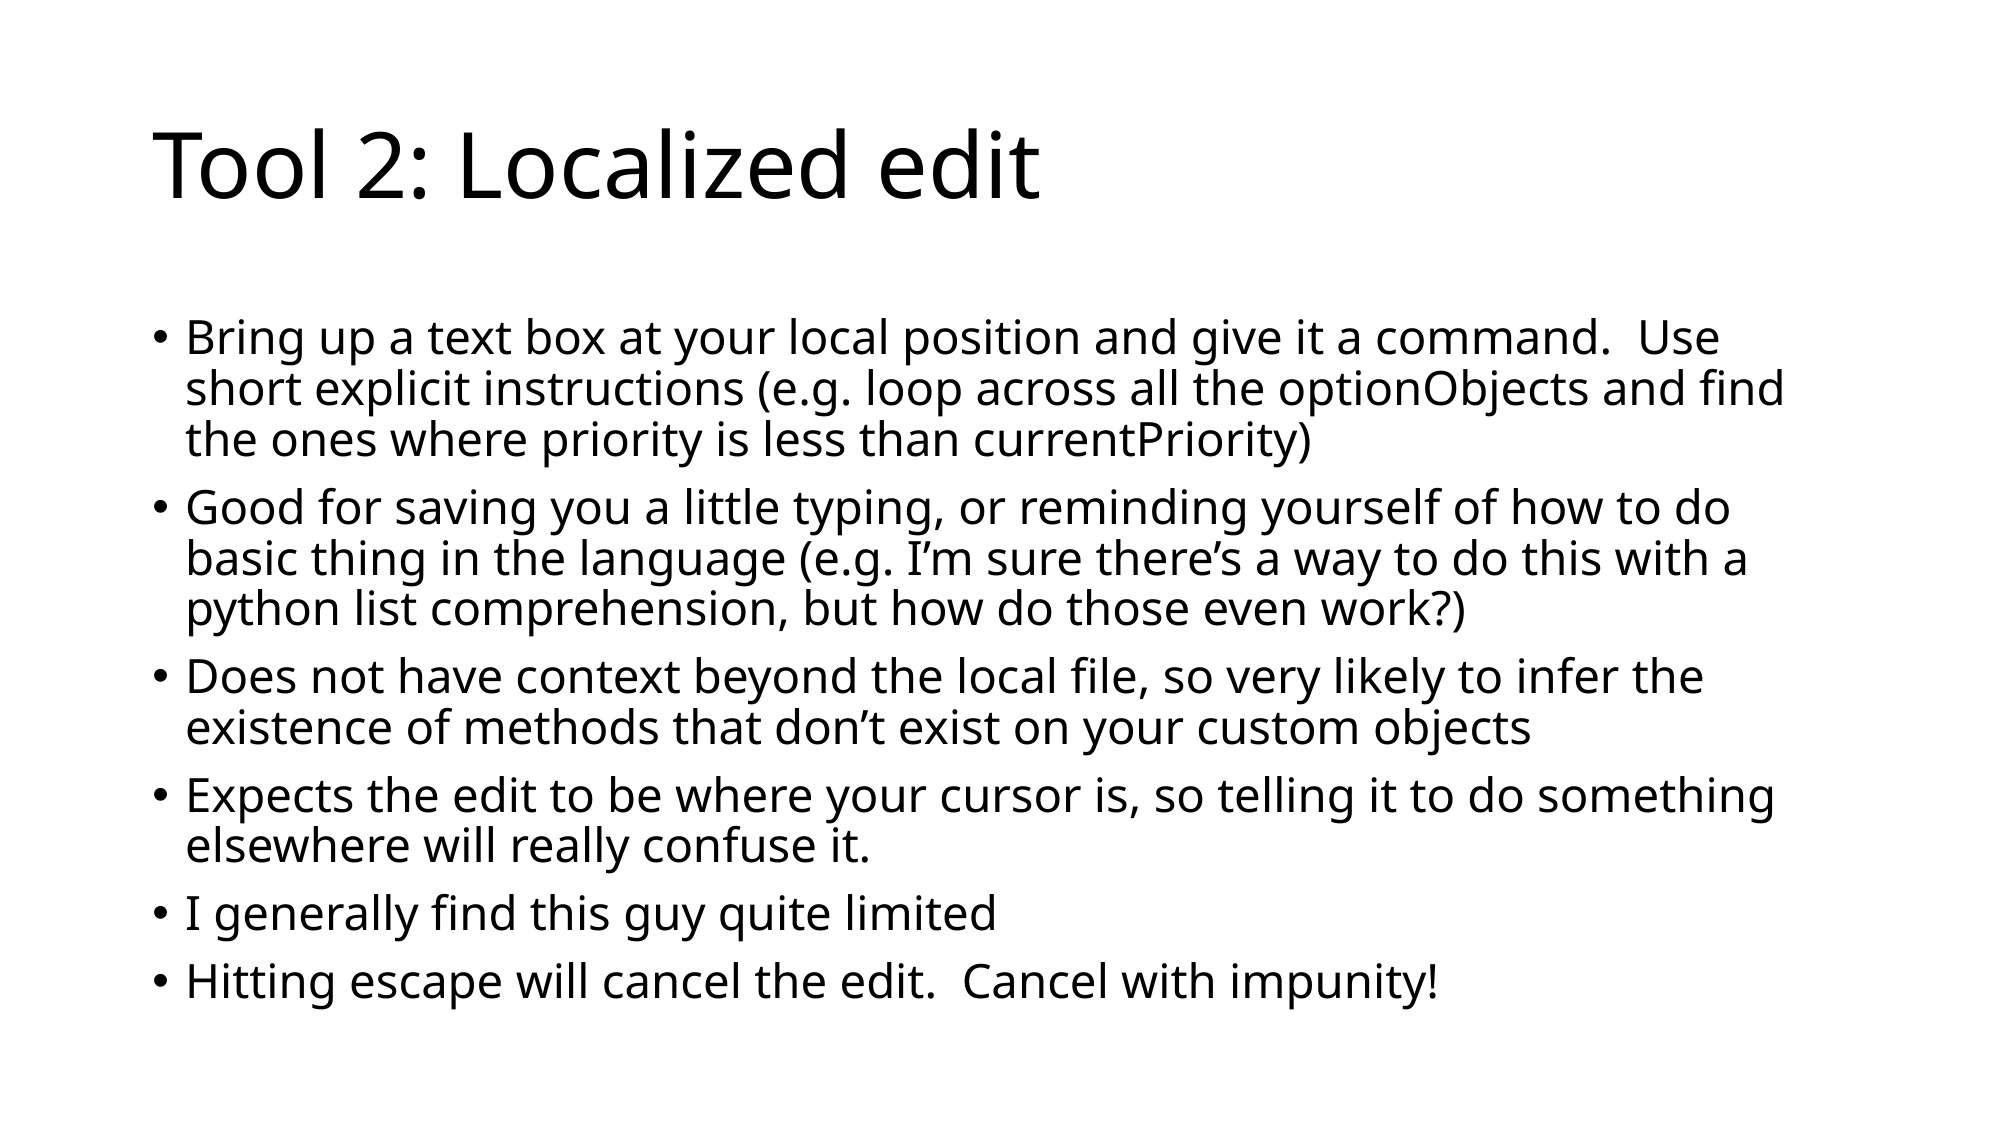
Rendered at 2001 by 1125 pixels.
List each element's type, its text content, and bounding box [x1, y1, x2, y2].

title Tool 2: Localized edit [137, 59, 1863, 278]
list Bring up a text box at your local position and give it a command. Use short explicit instructions (e.g. loop across all the optionObjects and find the ones where priority is less than currentPriority) Good for saving you a little typing, or reminding yourself of how to do basic thing in the language (e.g. I’m sure there’s a way to do this with a python list comprehension, but how do those even work?) Does not have context beyond the local file, so very likely to infer the existence of methods that don’t exist on your custom objects Expects the edit to be where your cursor is, so telling it to do something elsewhere will really confuse it. I generally find this guy quite limited Hitting escape will cancel the edit. Cancel with impunity! [137, 306, 1863, 1021]
